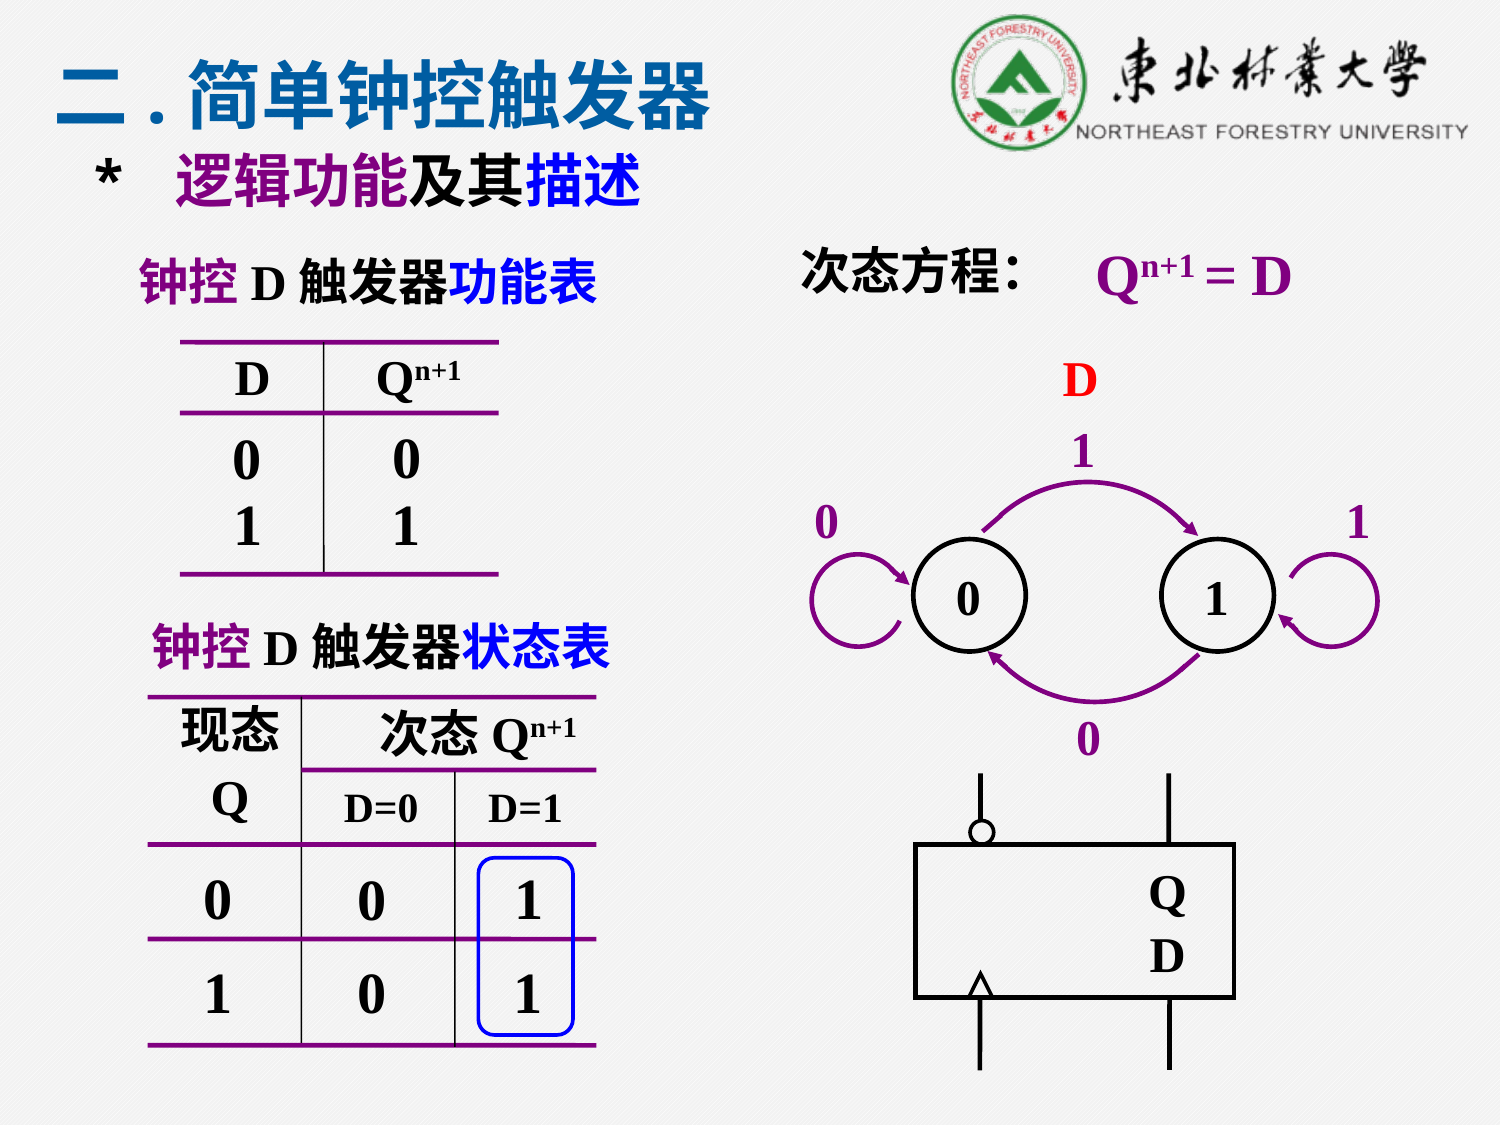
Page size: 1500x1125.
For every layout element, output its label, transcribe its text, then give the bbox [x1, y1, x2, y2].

text_box Qn+1 = D [1080, 229, 1447, 315]
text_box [1257, 481, 1459, 647]
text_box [135, 608, 680, 1048]
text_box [123, 243, 644, 575]
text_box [915, 773, 1235, 1071]
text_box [725, 481, 928, 647]
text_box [982, 410, 1199, 587]
picture [950, 13, 1481, 156]
text_box 次态方程： [785, 231, 1080, 307]
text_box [1196, 538, 1254, 652]
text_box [987, 597, 1200, 764]
text_box 二.简单钟控触发器 [41, 42, 798, 146]
text_box D [962, 339, 1199, 405]
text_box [930, 538, 989, 652]
text_box * 逻辑功能及其描述 [76, 137, 798, 222]
